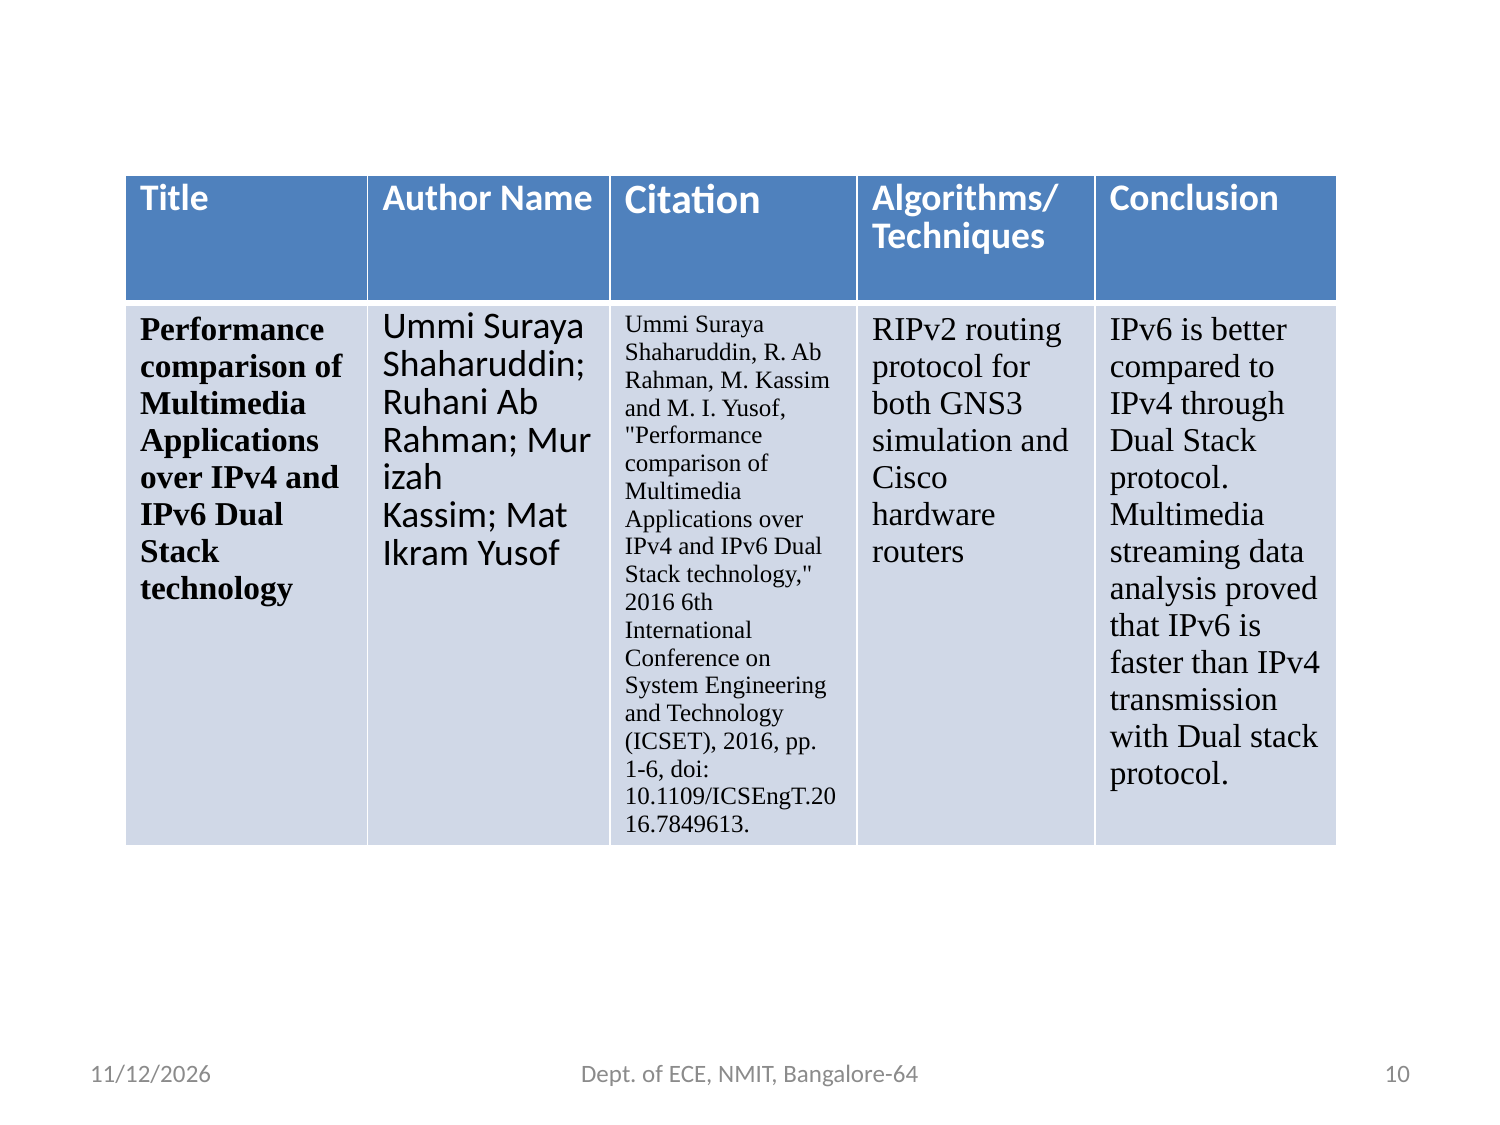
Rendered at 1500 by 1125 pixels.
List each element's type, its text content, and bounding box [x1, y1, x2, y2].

table_cell RIPv2 routing protocol for both GNS3 simulation and Cisco hardware routers [858, 306, 1094, 845]
table_cell IPv6 is better compared to IPv4 through Dual Stack protocol. Multimedia streaming data analysis proved that IPv6 is faster than IPv4 transmission with Dual stack protocol. [1096, 306, 1336, 845]
table_header Title [126, 176, 367, 300]
table_cell Ummi Suraya Shaharuddin; Ruhani Ab Rahman; Murizah Kassim; Mat Ikram Yusof [368, 306, 609, 845]
footer Dept. of ECE, NMIT, Bangalore-64 [512, 1042, 988, 1103]
table_header Conclusion [1096, 176, 1336, 300]
table_header Citation [611, 176, 856, 300]
slide_number 10 [1074, 1042, 1425, 1103]
table_cell Ummi Suraya Shaharuddin, R. Ab Rahman, M. Kassim and M. I. Yusof, "Performance comparison of Multimedia Applications over IPv4 and IPv6 Dual Stack technology," 2016 6th International Conference on System Engineering and Technology (ICSET), 2016, pp. 1-6, doi: 10.1109/ICSEngT.2016.7849613. [611, 306, 856, 845]
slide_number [75, 1042, 425, 1103]
table_header Author Name [368, 176, 609, 300]
table_cell Performance comparison of Multimedia Applications over IPv4 and IPv6 Dual Stack technology [126, 306, 367, 845]
table_header Algorithms/Techniques [858, 176, 1094, 300]
